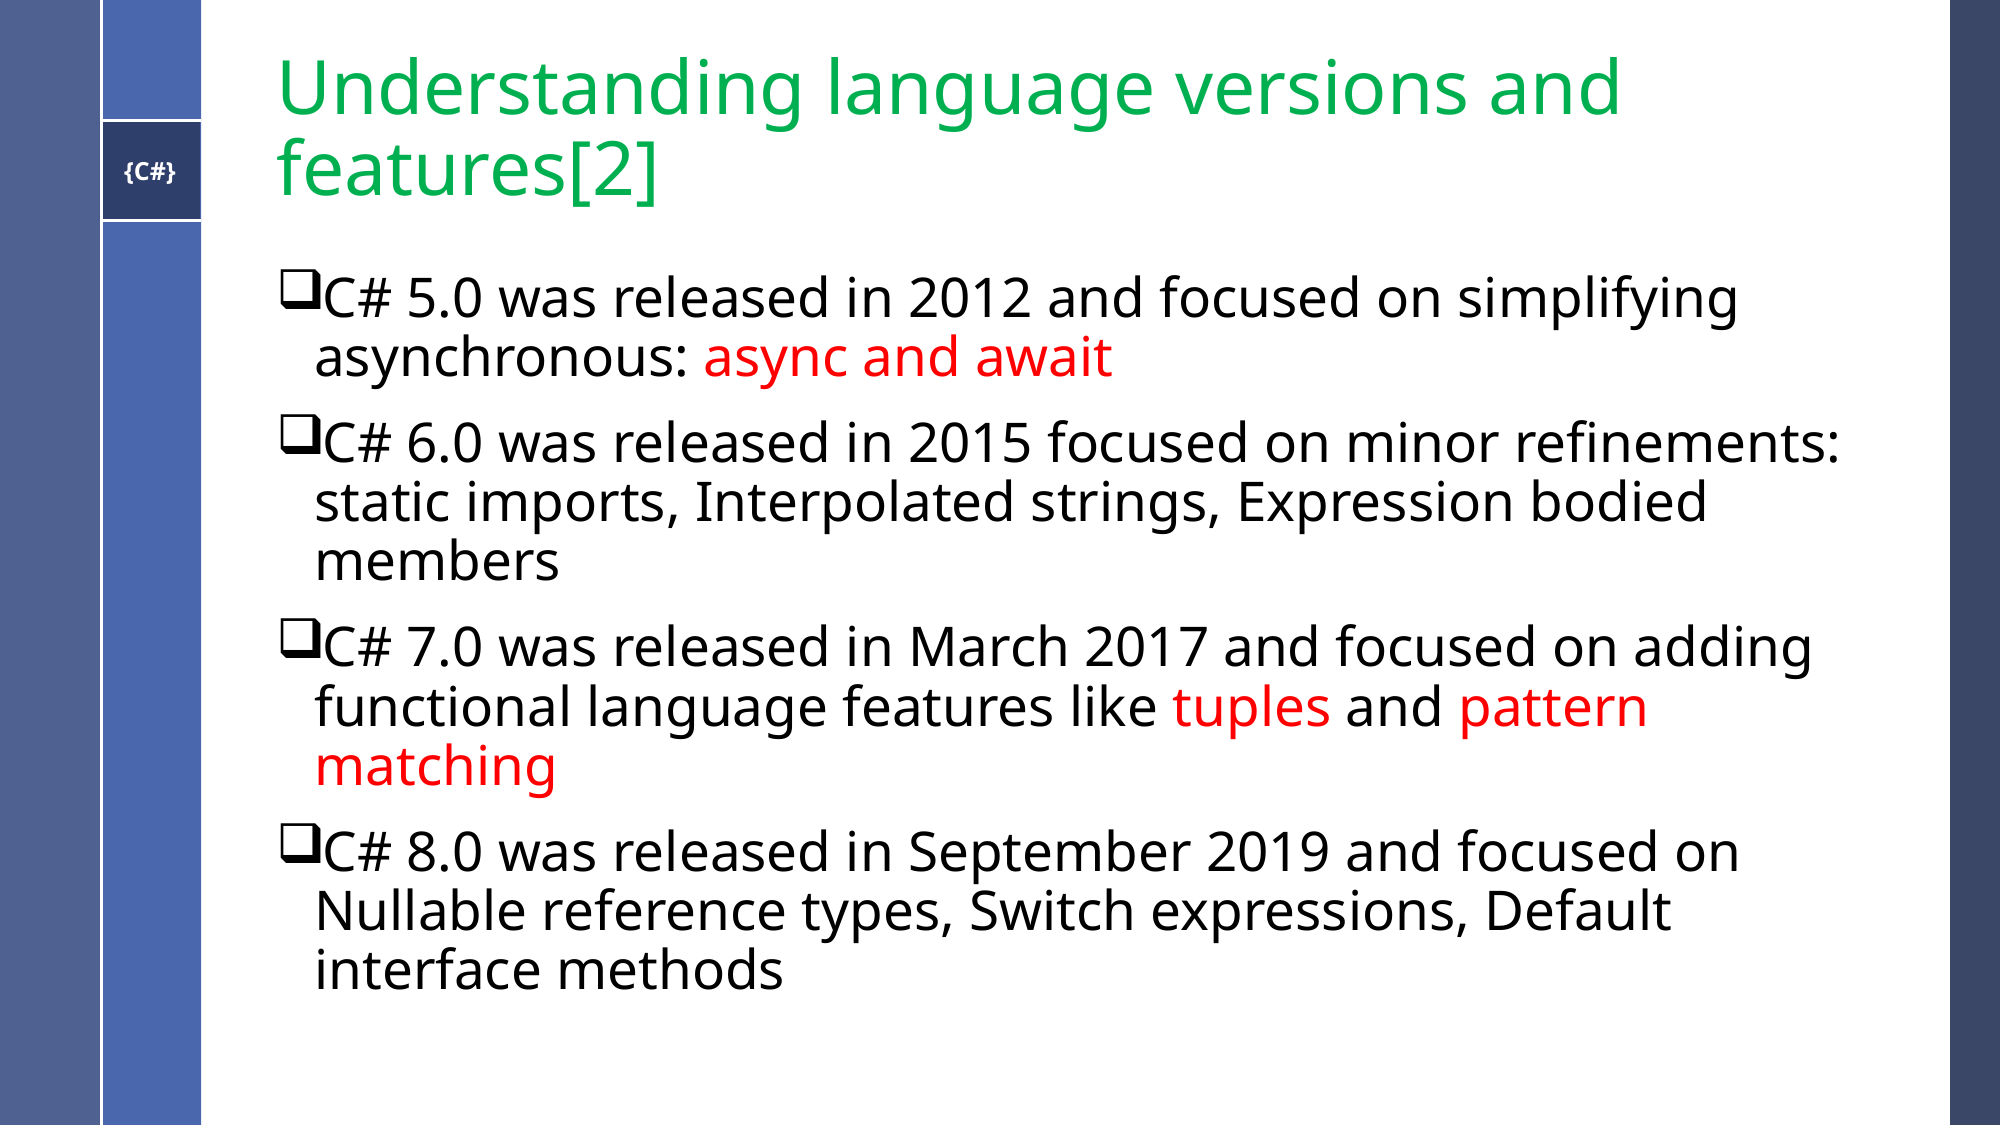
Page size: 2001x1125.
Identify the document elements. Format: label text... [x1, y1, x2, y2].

list C# 5.0 was released in 2012 and focused on simplifying asynchronous: async and await C# 6.0 was released in 2015 focused on minor refinements: static imports, Interpolated strings, Expression bodied members C# 7.0 was released in March 2017 and focused on adding functional language features like tuples and pattern matching C# 8.0 was released in September 2019 and focused on Nullable reference types, Switch expressions, Default interface methods [261, 262, 1867, 1013]
title Understanding language versions and features[2] [261, 29, 1867, 233]
